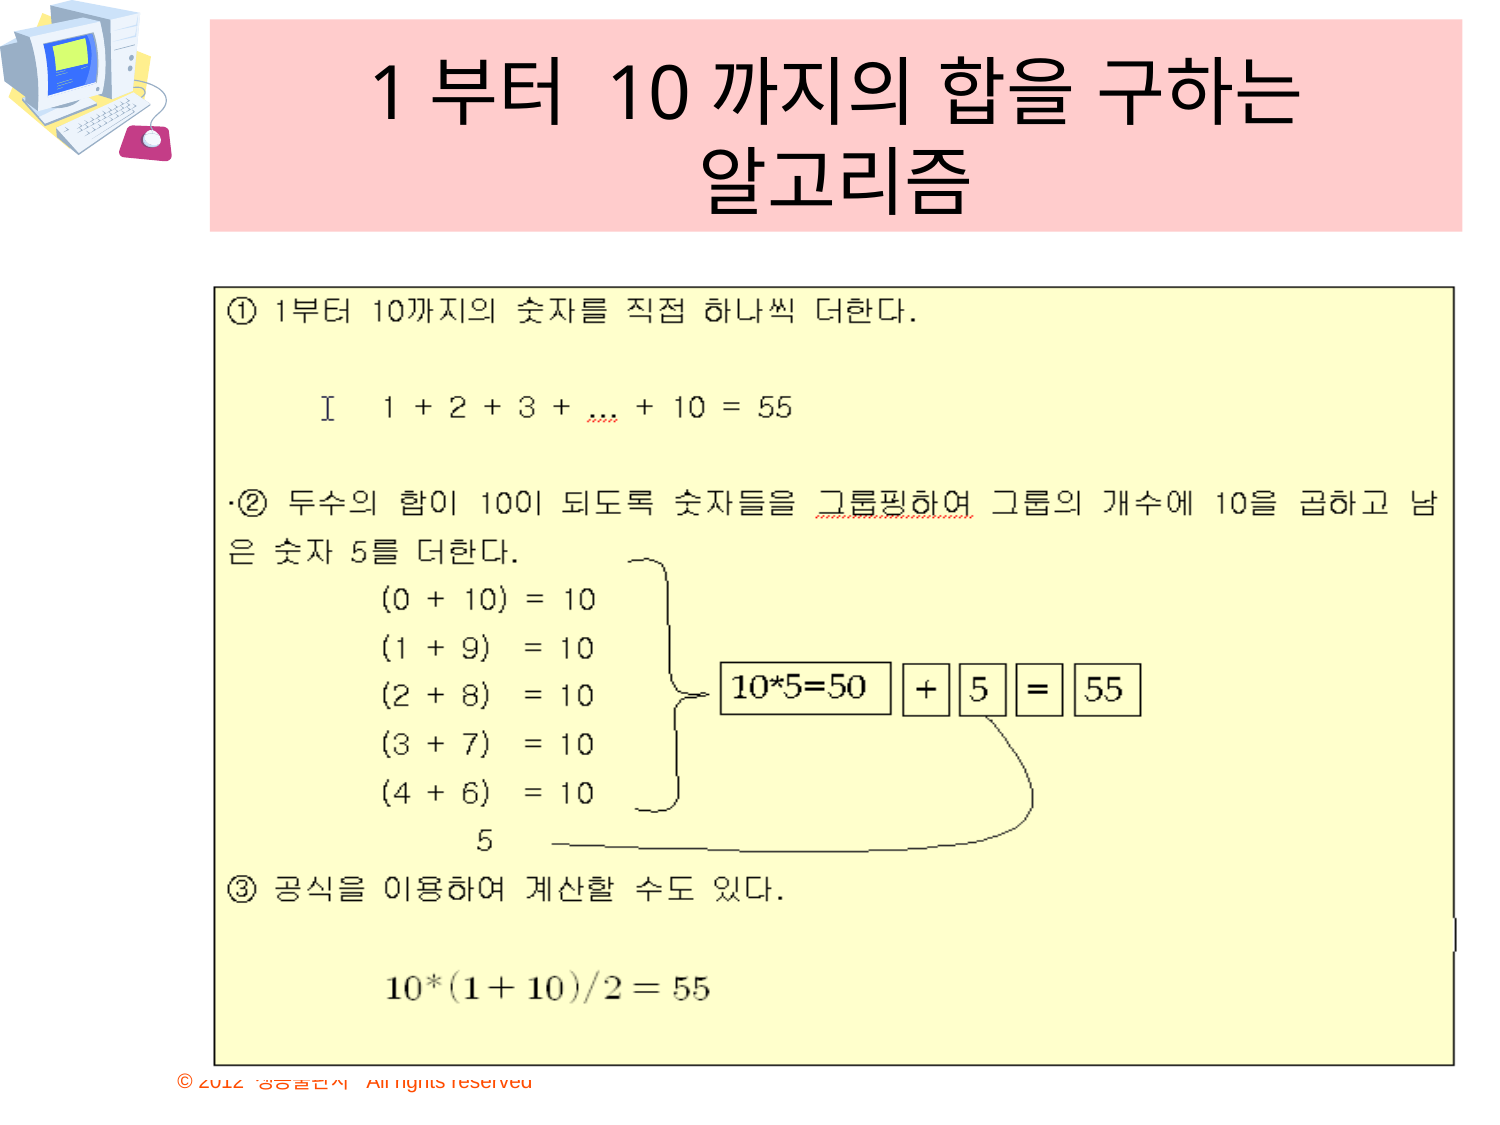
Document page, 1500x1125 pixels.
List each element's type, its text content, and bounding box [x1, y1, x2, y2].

picture [198, 278, 1465, 1080]
title 1부터 10까지의 합을 구하는 알고리즘 [209, 19, 1463, 232]
